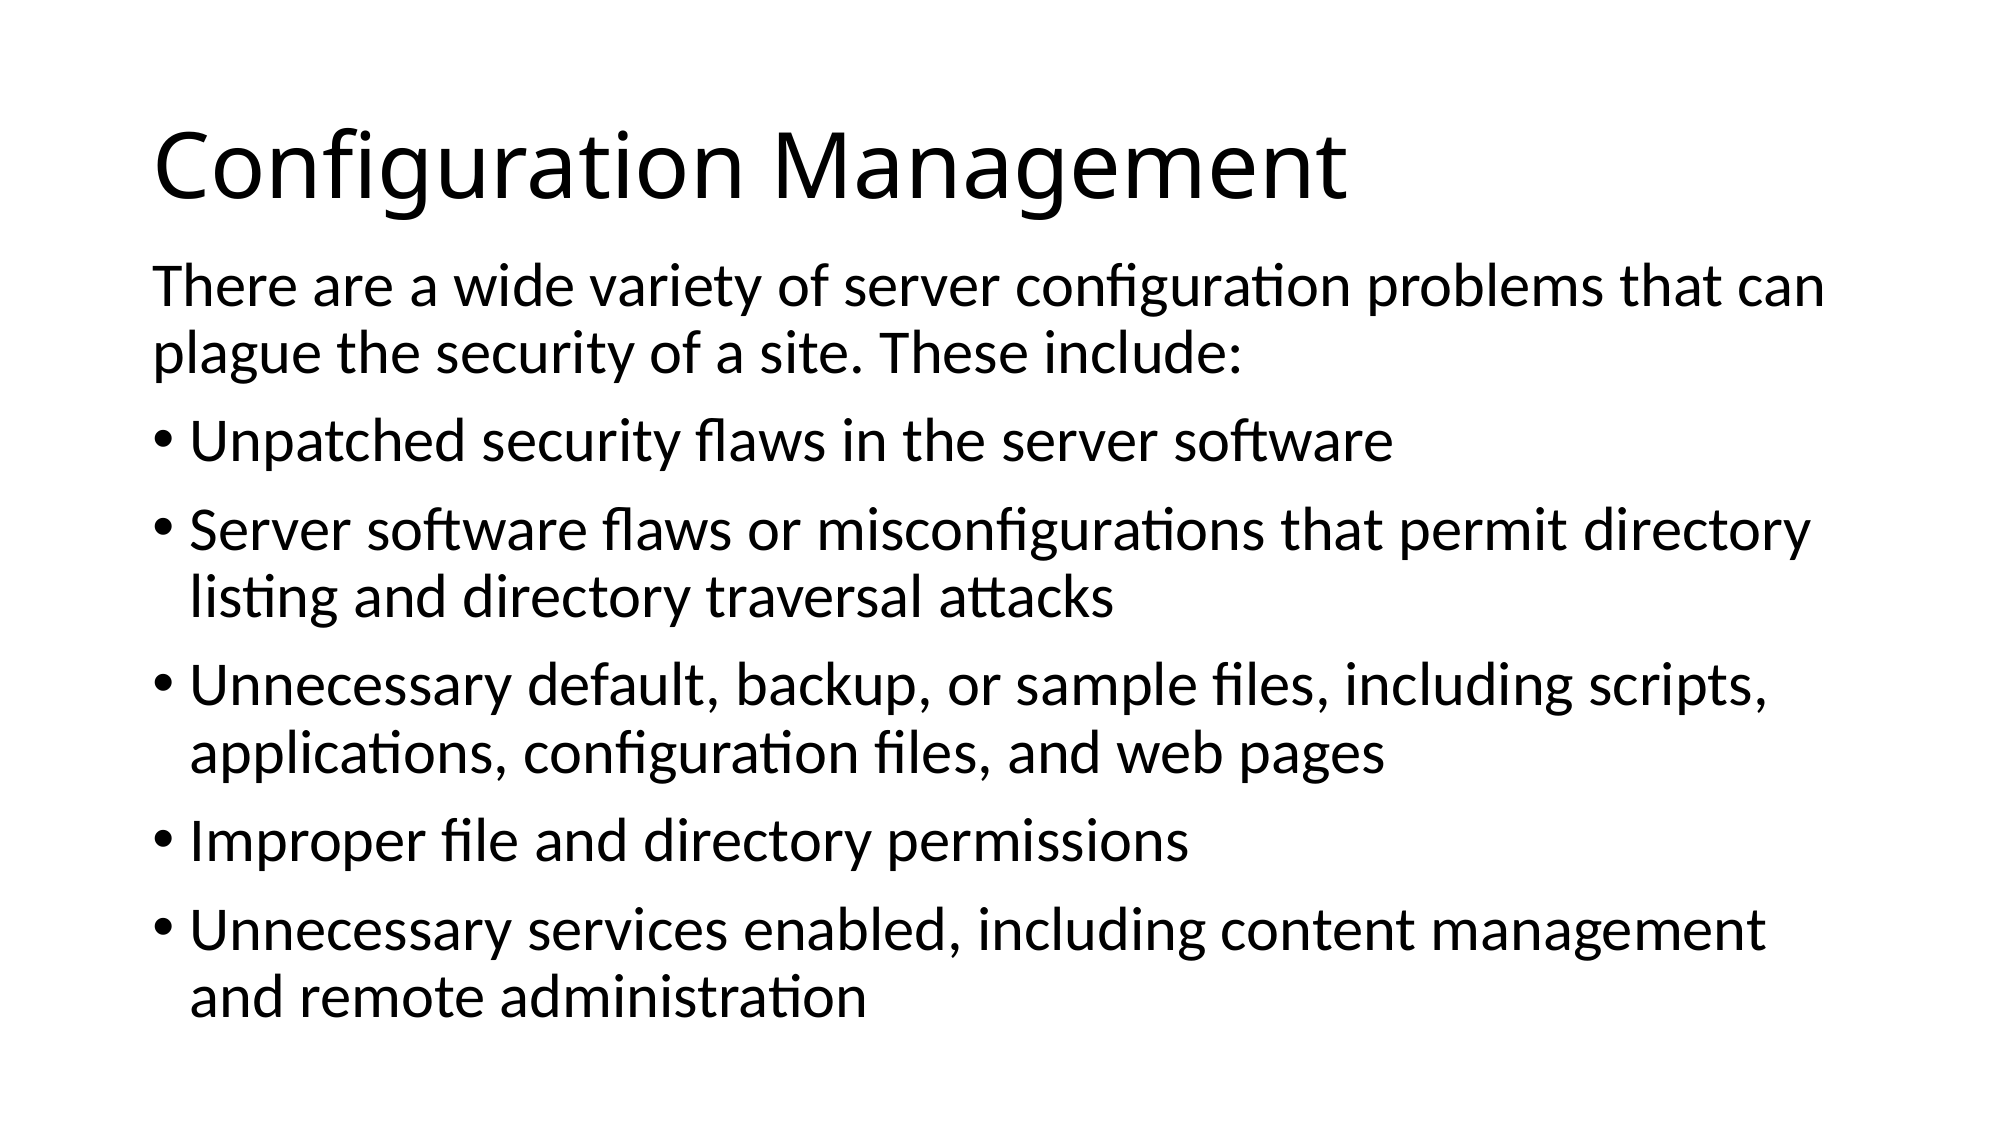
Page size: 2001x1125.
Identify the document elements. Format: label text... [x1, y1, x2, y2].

list There are a wide variety of server configuration problems that can plague the security of a site. These include: Unpatched security flaws in the server software Server software flaws or misconfigurations that permit directory listing and directory traversal attacks Unnecessary default, backup, or sample files, including scripts, applications, configuration files, and web pages Improper file and directory permissions Unnecessary services enabled, including content management and remote administration [137, 244, 1863, 1014]
title Configuration Management [137, 59, 1863, 244]
